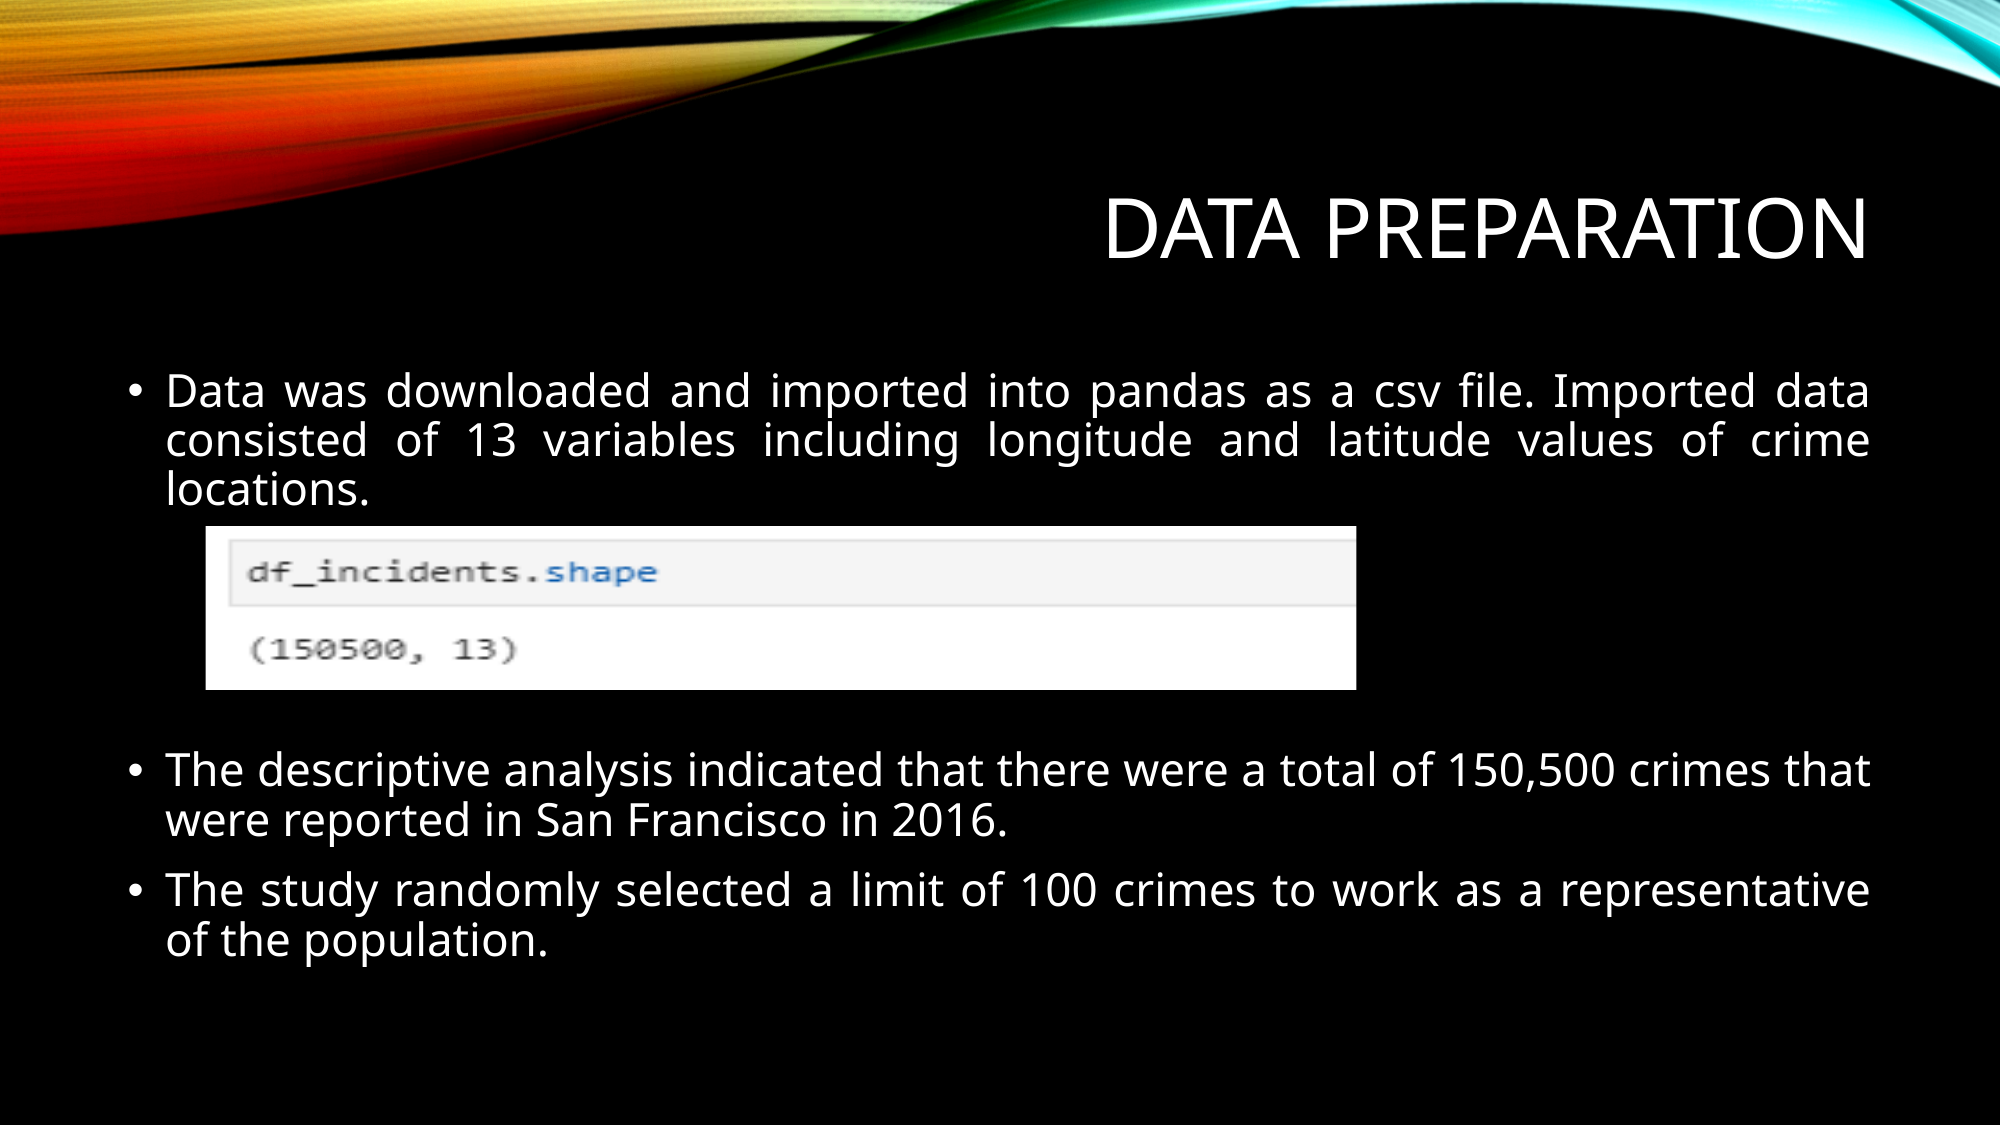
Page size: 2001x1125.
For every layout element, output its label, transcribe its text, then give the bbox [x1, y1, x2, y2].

picture [0, 0, 2000, 237]
list Data was downloaded and imported into pandas as a csv file. Imported data consisted of 13 variables including longitude and latitude values of crime locations. The descriptive analysis indicated that there were a total of 150,500 crimes that were reported in San Francisco in 2016. The study randomly selected a limit of 100 crimes to work as a representative of the population. [112, 360, 1888, 1021]
title Data Preparation [474, 125, 1888, 338]
picture [205, 525, 1357, 691]
